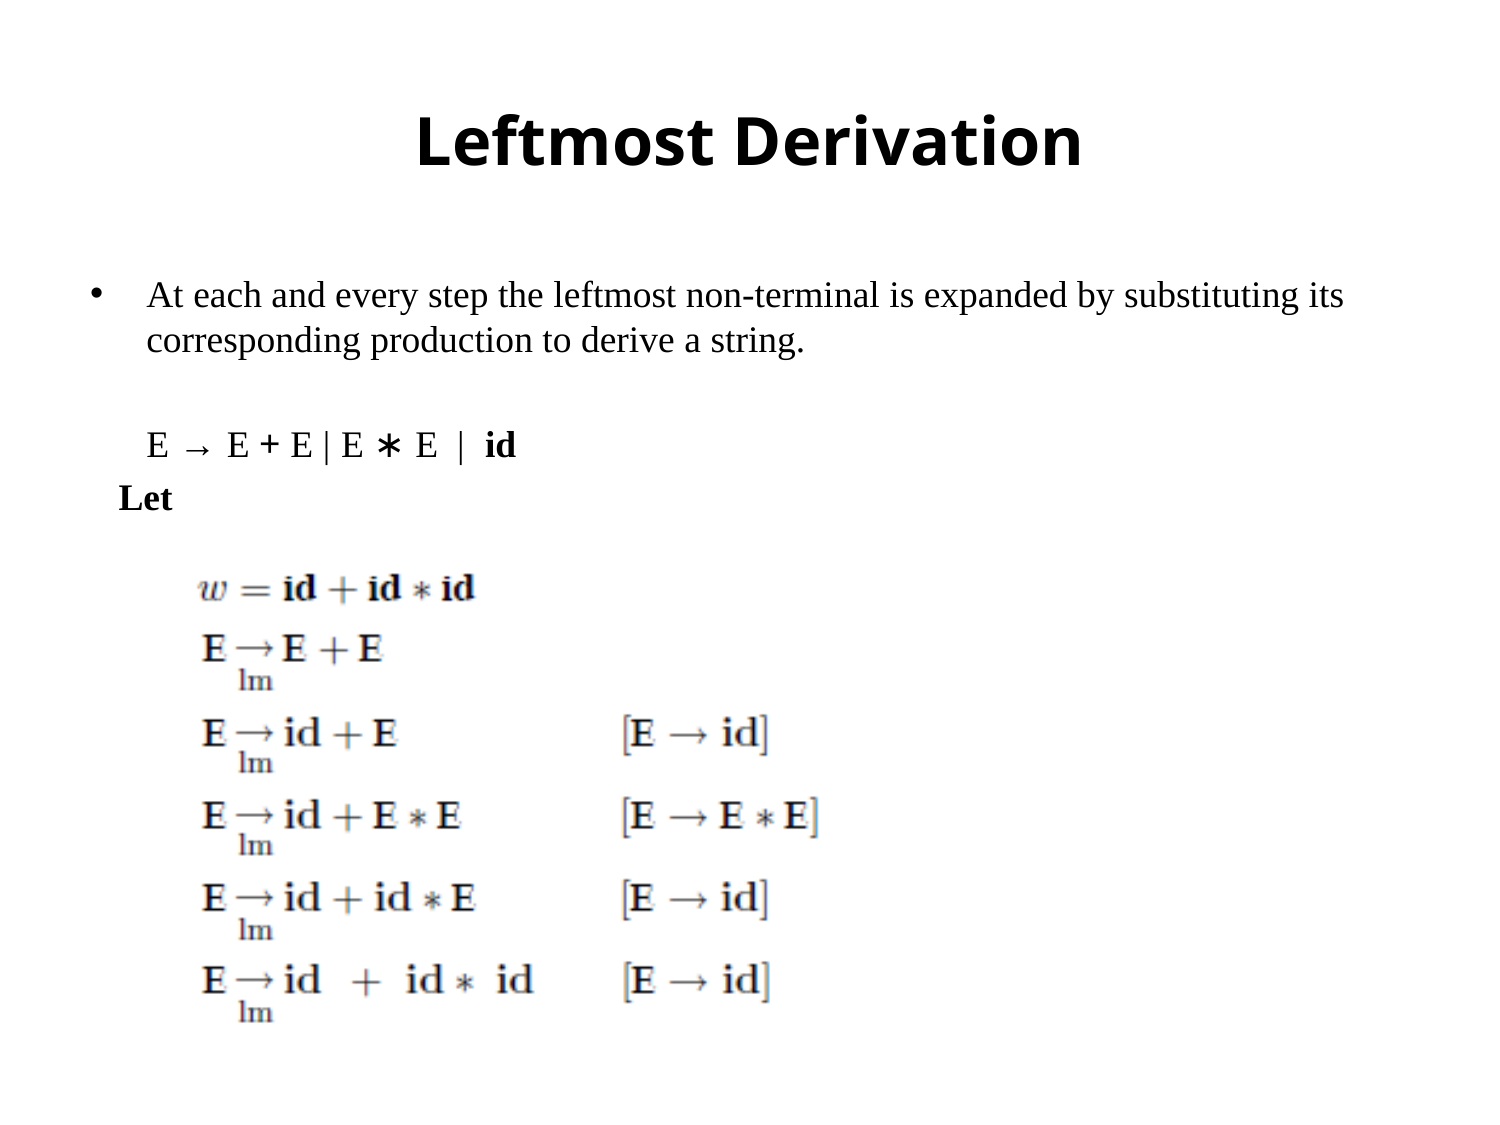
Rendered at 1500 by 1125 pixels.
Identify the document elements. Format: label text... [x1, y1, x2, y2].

title Leftmost Derivation [75, 45, 1425, 233]
list At each and every step the leftmost non-terminal is expanded by substituting its corresponding production to derive a string. E → E + E | E ∗ E | id Let [75, 262, 1425, 1005]
picture [123, 536, 834, 1036]
